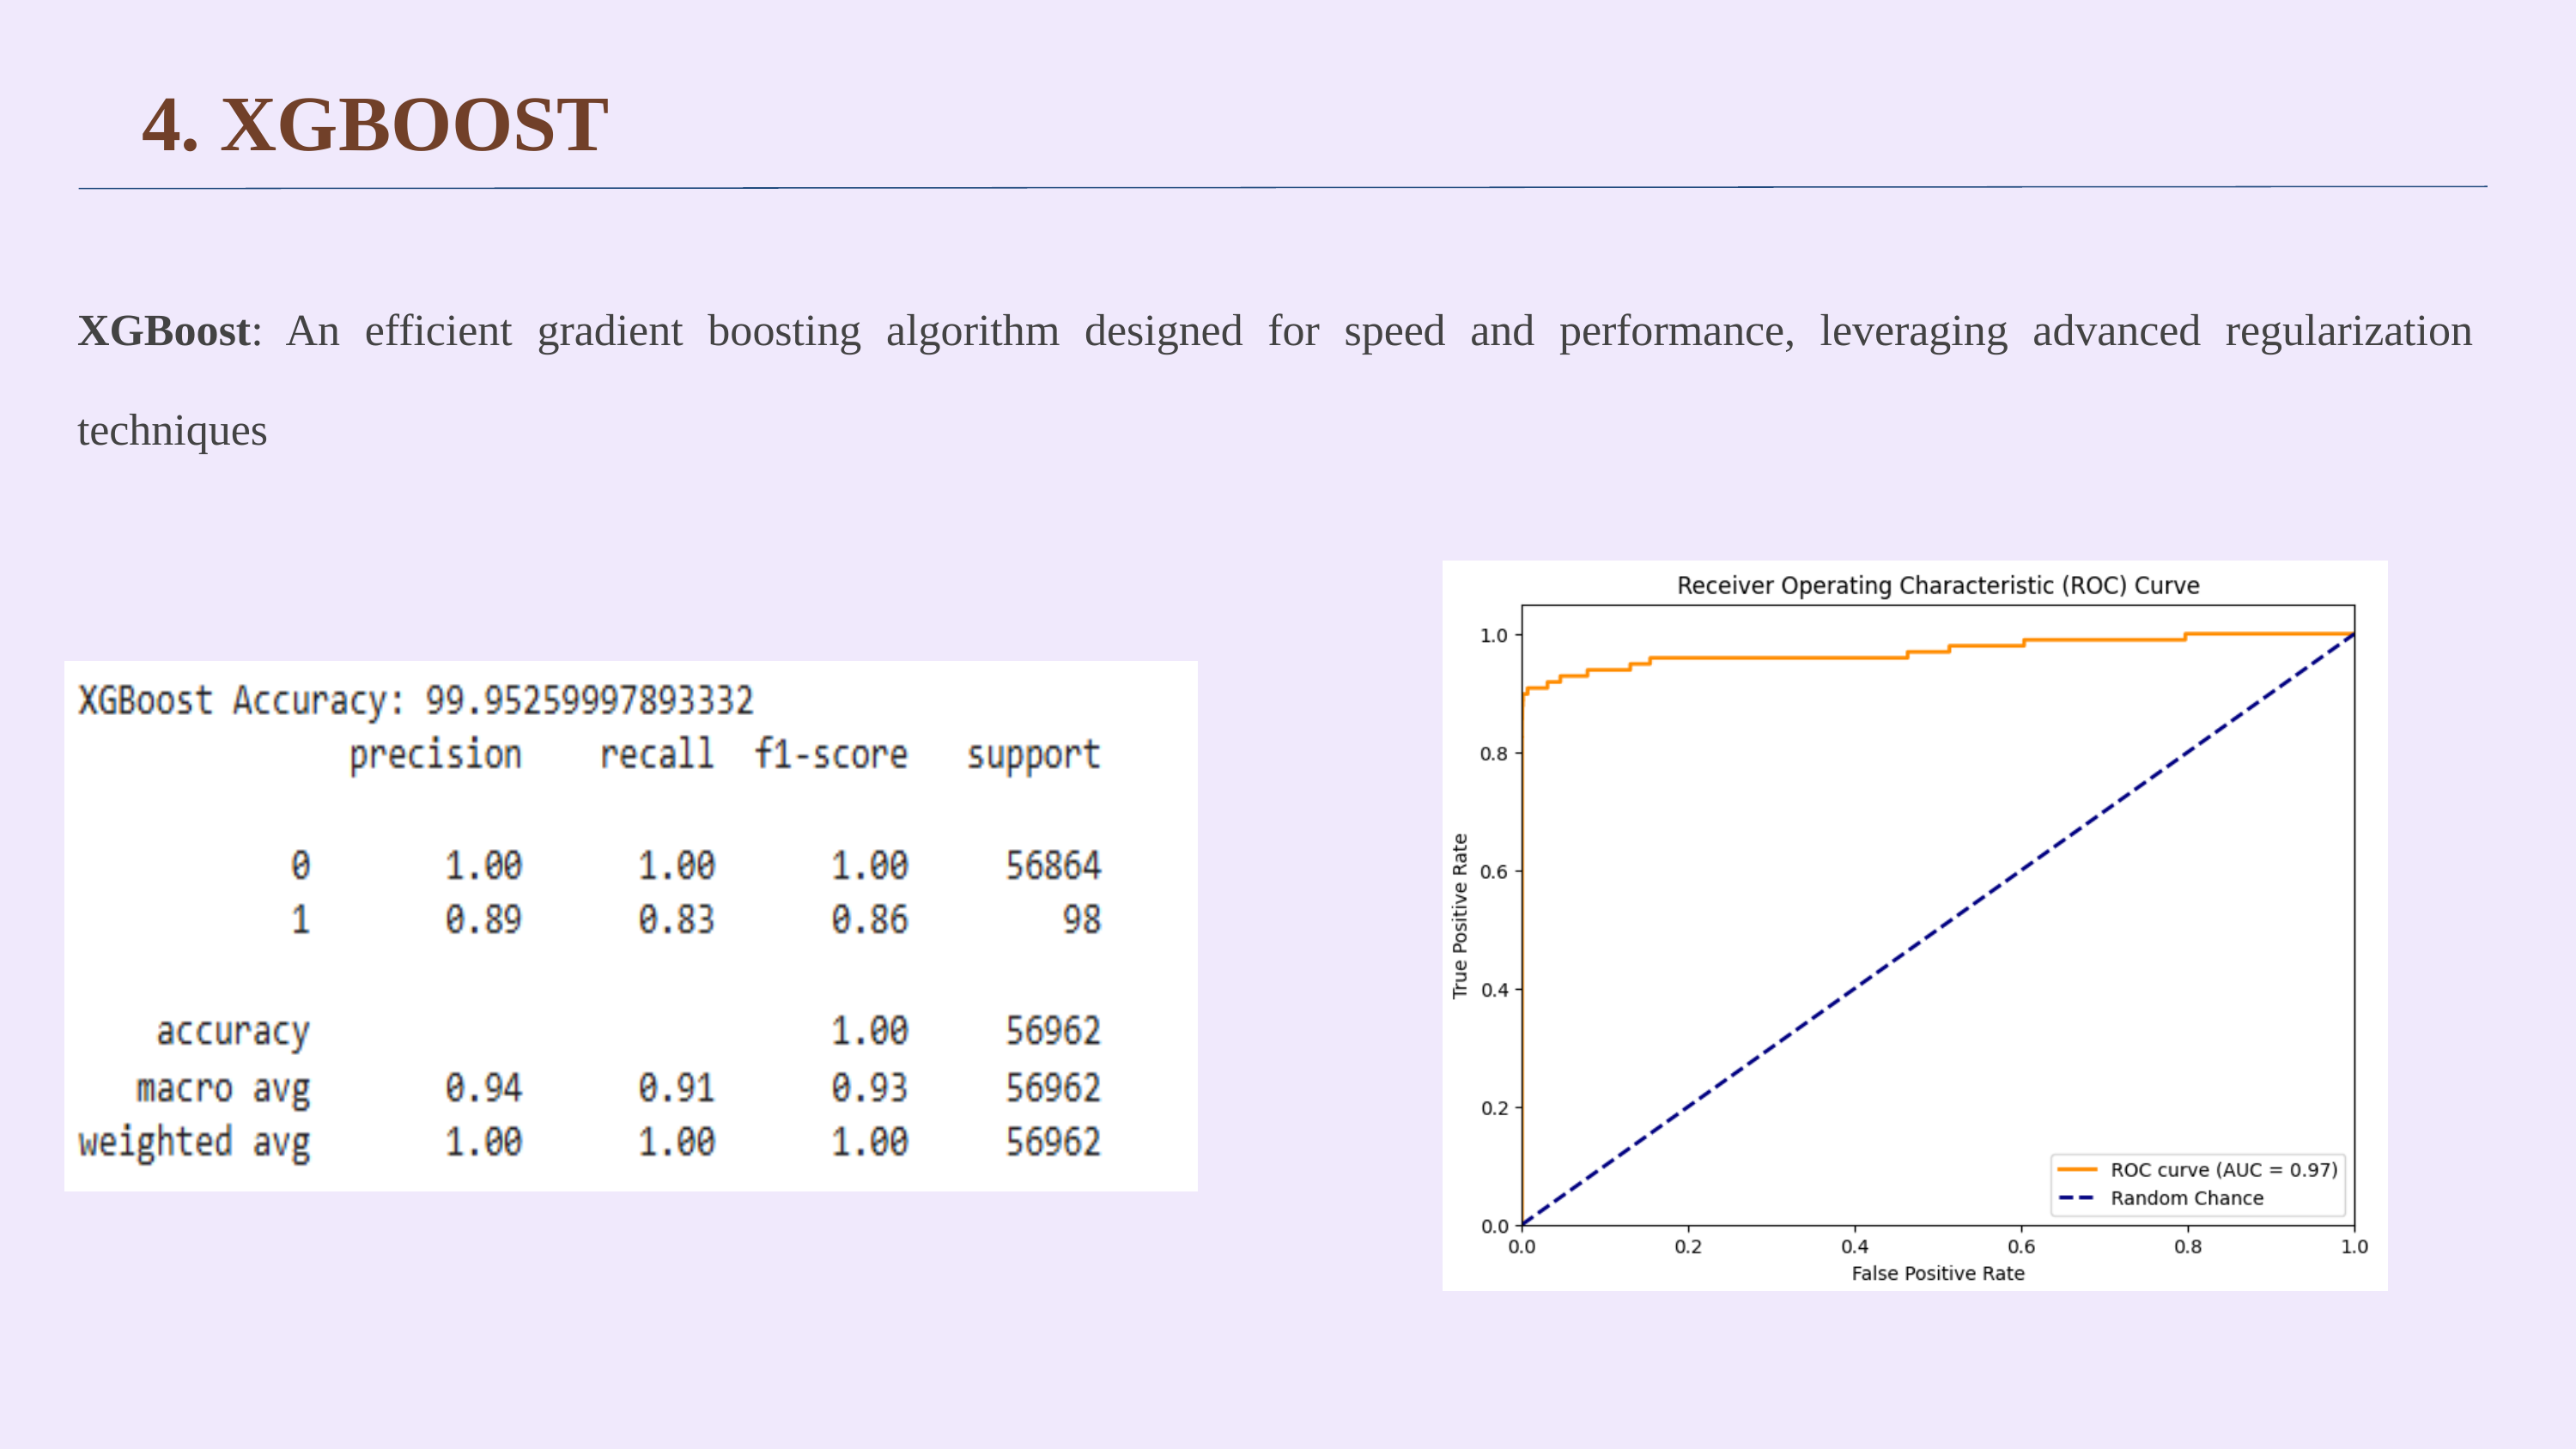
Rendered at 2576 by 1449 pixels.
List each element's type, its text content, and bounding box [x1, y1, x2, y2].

picture [64, 660, 1198, 1191]
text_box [78, 185, 2488, 189]
picture [1443, 561, 2389, 1292]
title 4. XGBOOST [64, 39, 2576, 200]
list XGBoost: An efficient gradient boosting algorithm designed for speed and performance, leveraging advanced regularization techniques [64, 225, 2488, 483]
